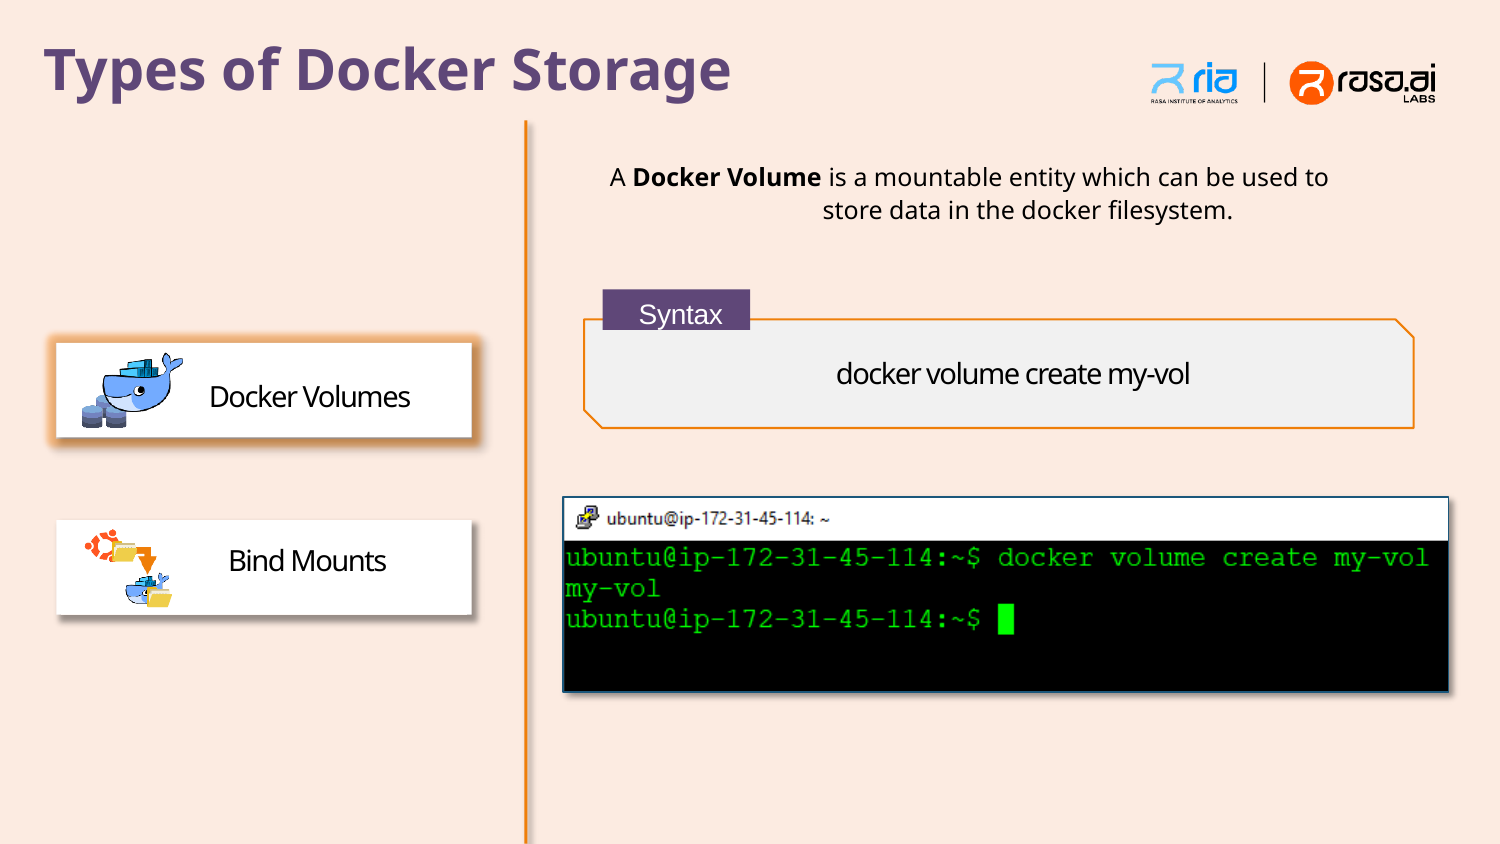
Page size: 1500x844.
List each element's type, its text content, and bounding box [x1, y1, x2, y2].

title Types of Docker Storage [41, 30, 1074, 174]
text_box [34, 321, 494, 460]
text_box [559, 493, 1462, 705]
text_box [582, 318, 1415, 430]
text_box Syntax [602, 289, 751, 316]
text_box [52, 516, 485, 629]
picture [1149, 59, 1435, 105]
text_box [79, 352, 183, 429]
text_box A Docker Volume is a mountable entity which can be used to store data in the docker filesystem. [607, 154, 1372, 225]
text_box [521, 118, 540, 844]
